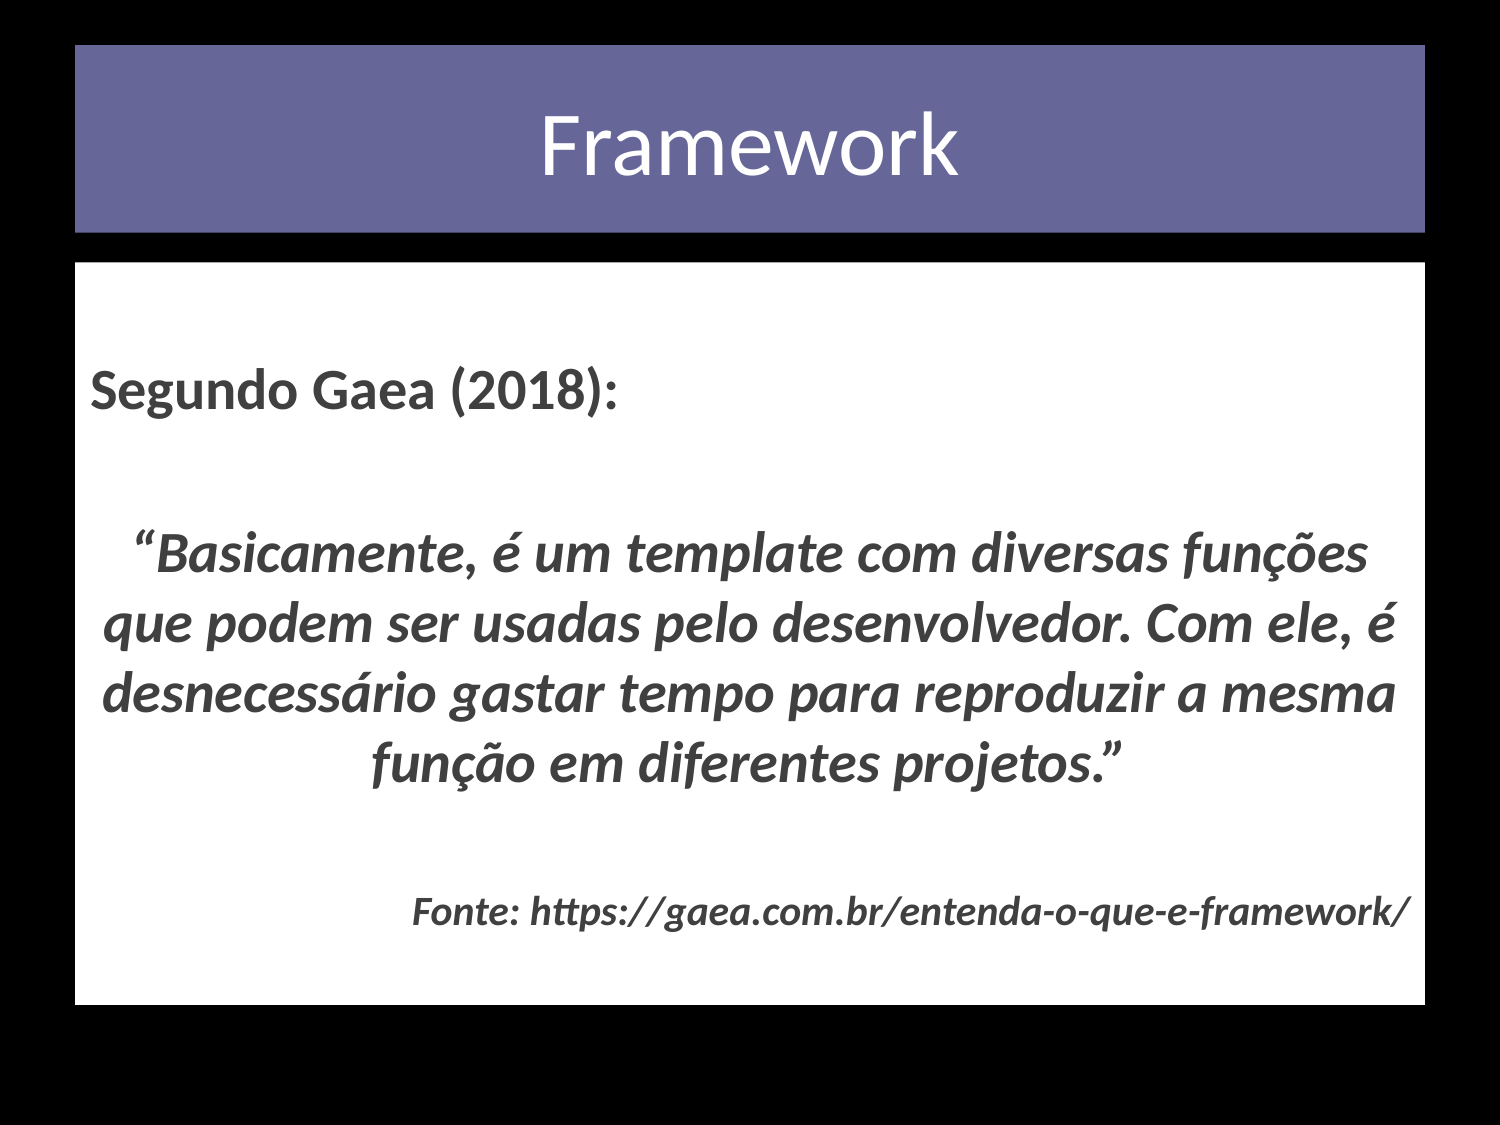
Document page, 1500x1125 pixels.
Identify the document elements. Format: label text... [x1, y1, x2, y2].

list Segundo Gaea (2018): “Basicamente, é um template com diversas funções que podem ser usadas pelo desenvolvedor. Com ele, é desnecessário gastar tempo para reproduzir a mesma função em diferentes projetos.” Fonte: https://gaea.com.br/entenda-o-que-e-framework/ [75, 262, 1425, 1005]
title Framework [75, 45, 1425, 233]
